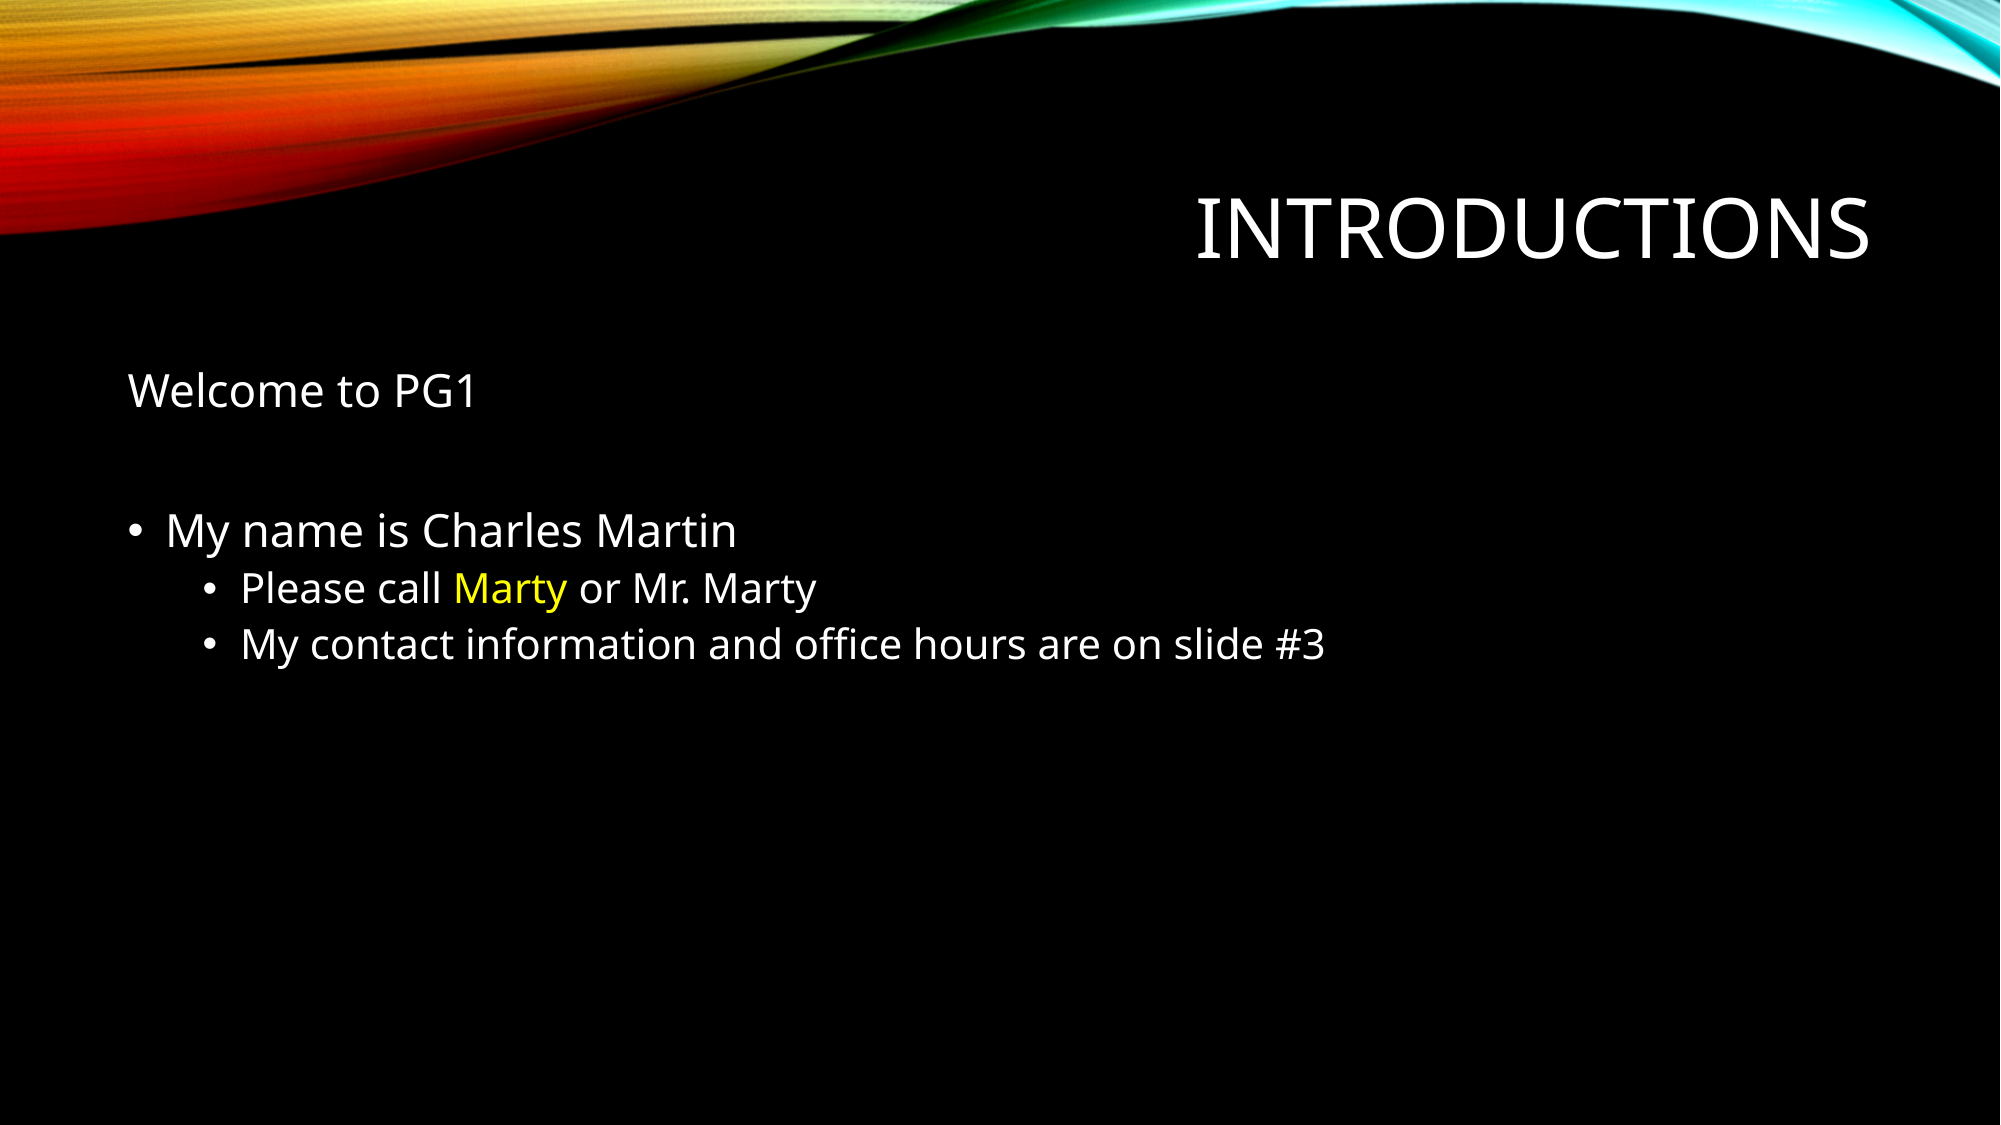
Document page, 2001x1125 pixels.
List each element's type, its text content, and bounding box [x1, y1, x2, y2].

picture [0, 0, 2000, 237]
title Introductions [474, 125, 1888, 338]
list Welcome to PG1 My name is Charles Martin Please call Marty or Mr. Marty My contact information and office hours are on slide #3 [112, 360, 1888, 1021]
